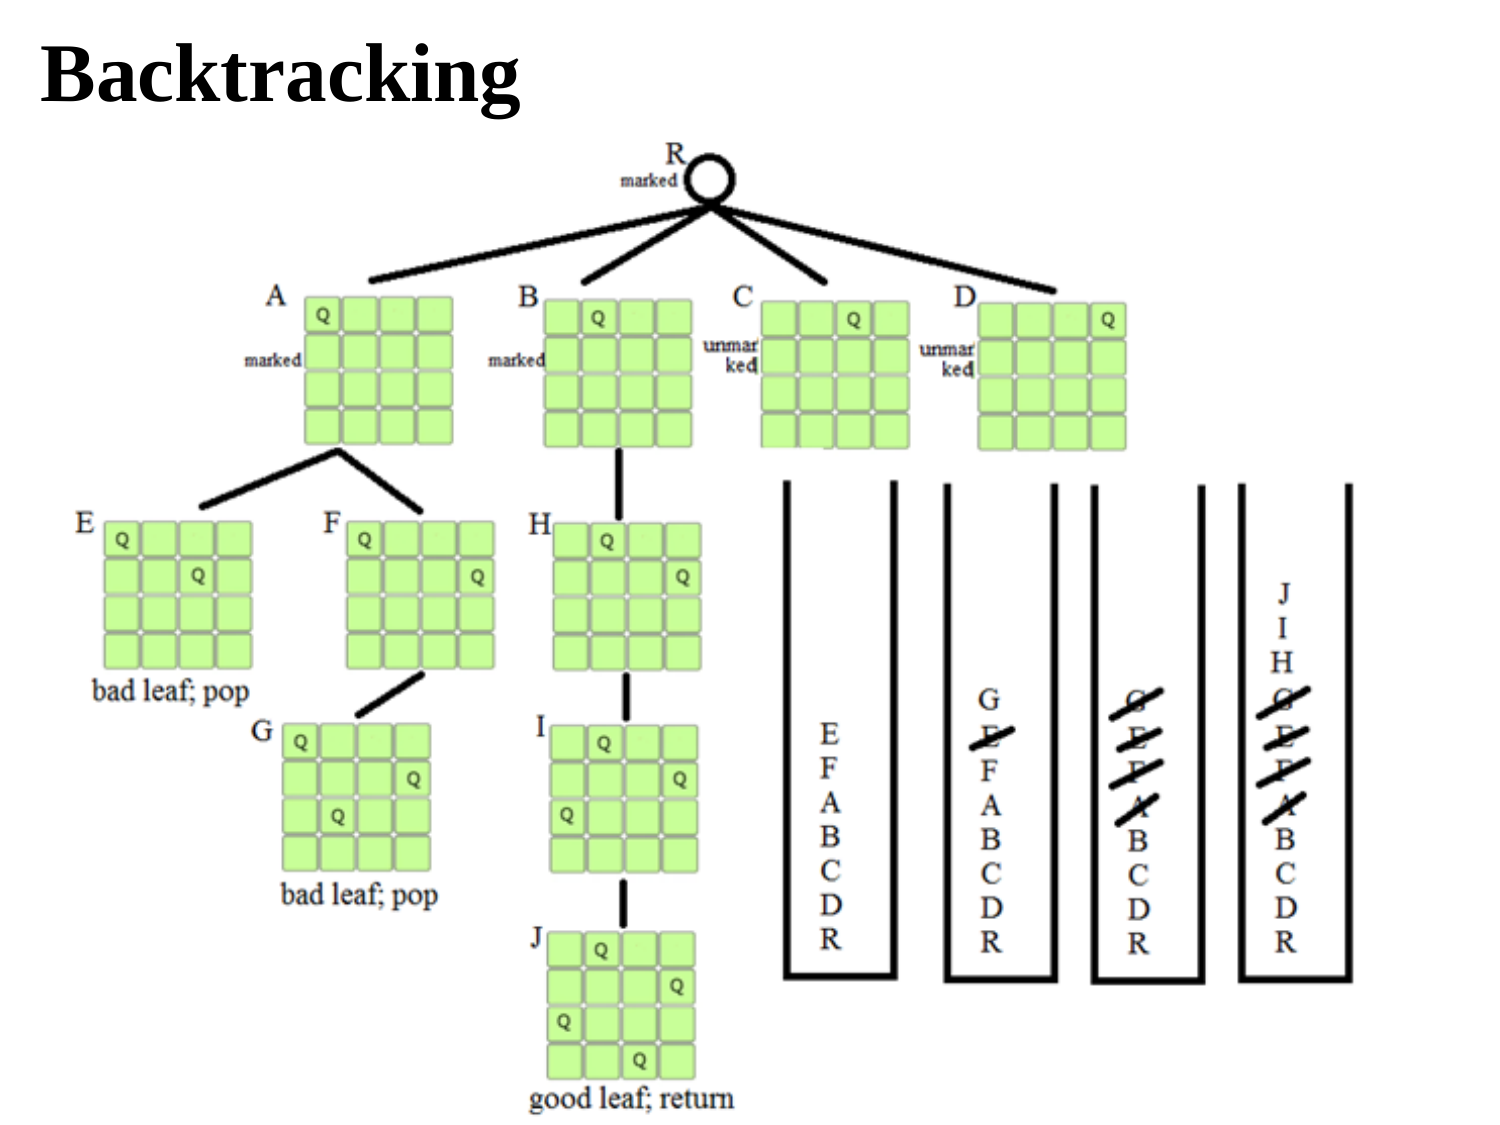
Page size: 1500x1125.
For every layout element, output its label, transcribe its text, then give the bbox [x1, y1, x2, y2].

title Backtracking [25, 18, 1467, 131]
picture [70, 133, 1396, 1125]
